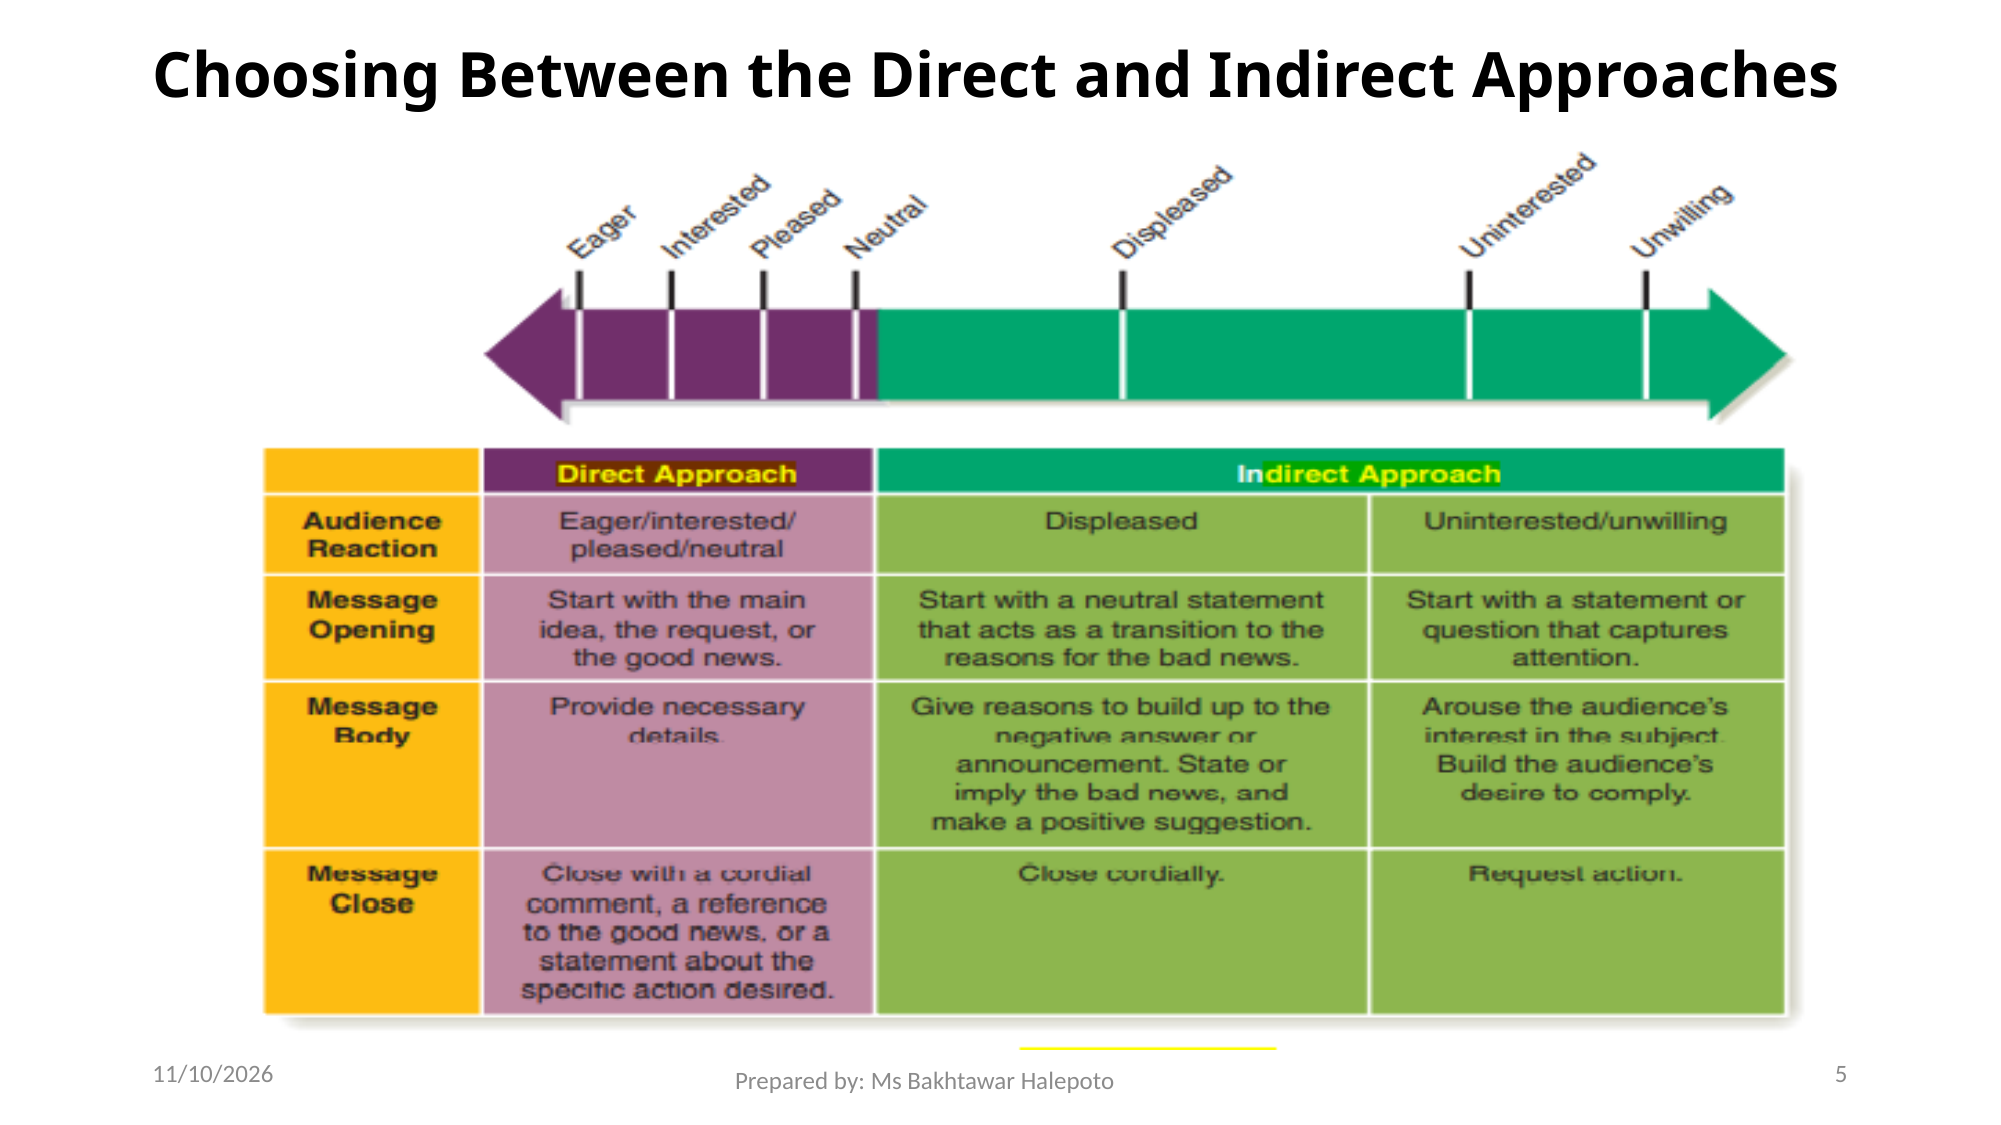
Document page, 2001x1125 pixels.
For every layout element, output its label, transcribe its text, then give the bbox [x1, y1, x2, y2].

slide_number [137, 1050, 587, 1103]
slide_number 5 [1412, 1050, 1863, 1103]
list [137, 146, 1882, 1050]
title Choosing Between the Direct and Indirect Approaches [137, 15, 1863, 140]
footer Prepared by: Ms Bakhtawar Halepoto [587, 1050, 1263, 1110]
